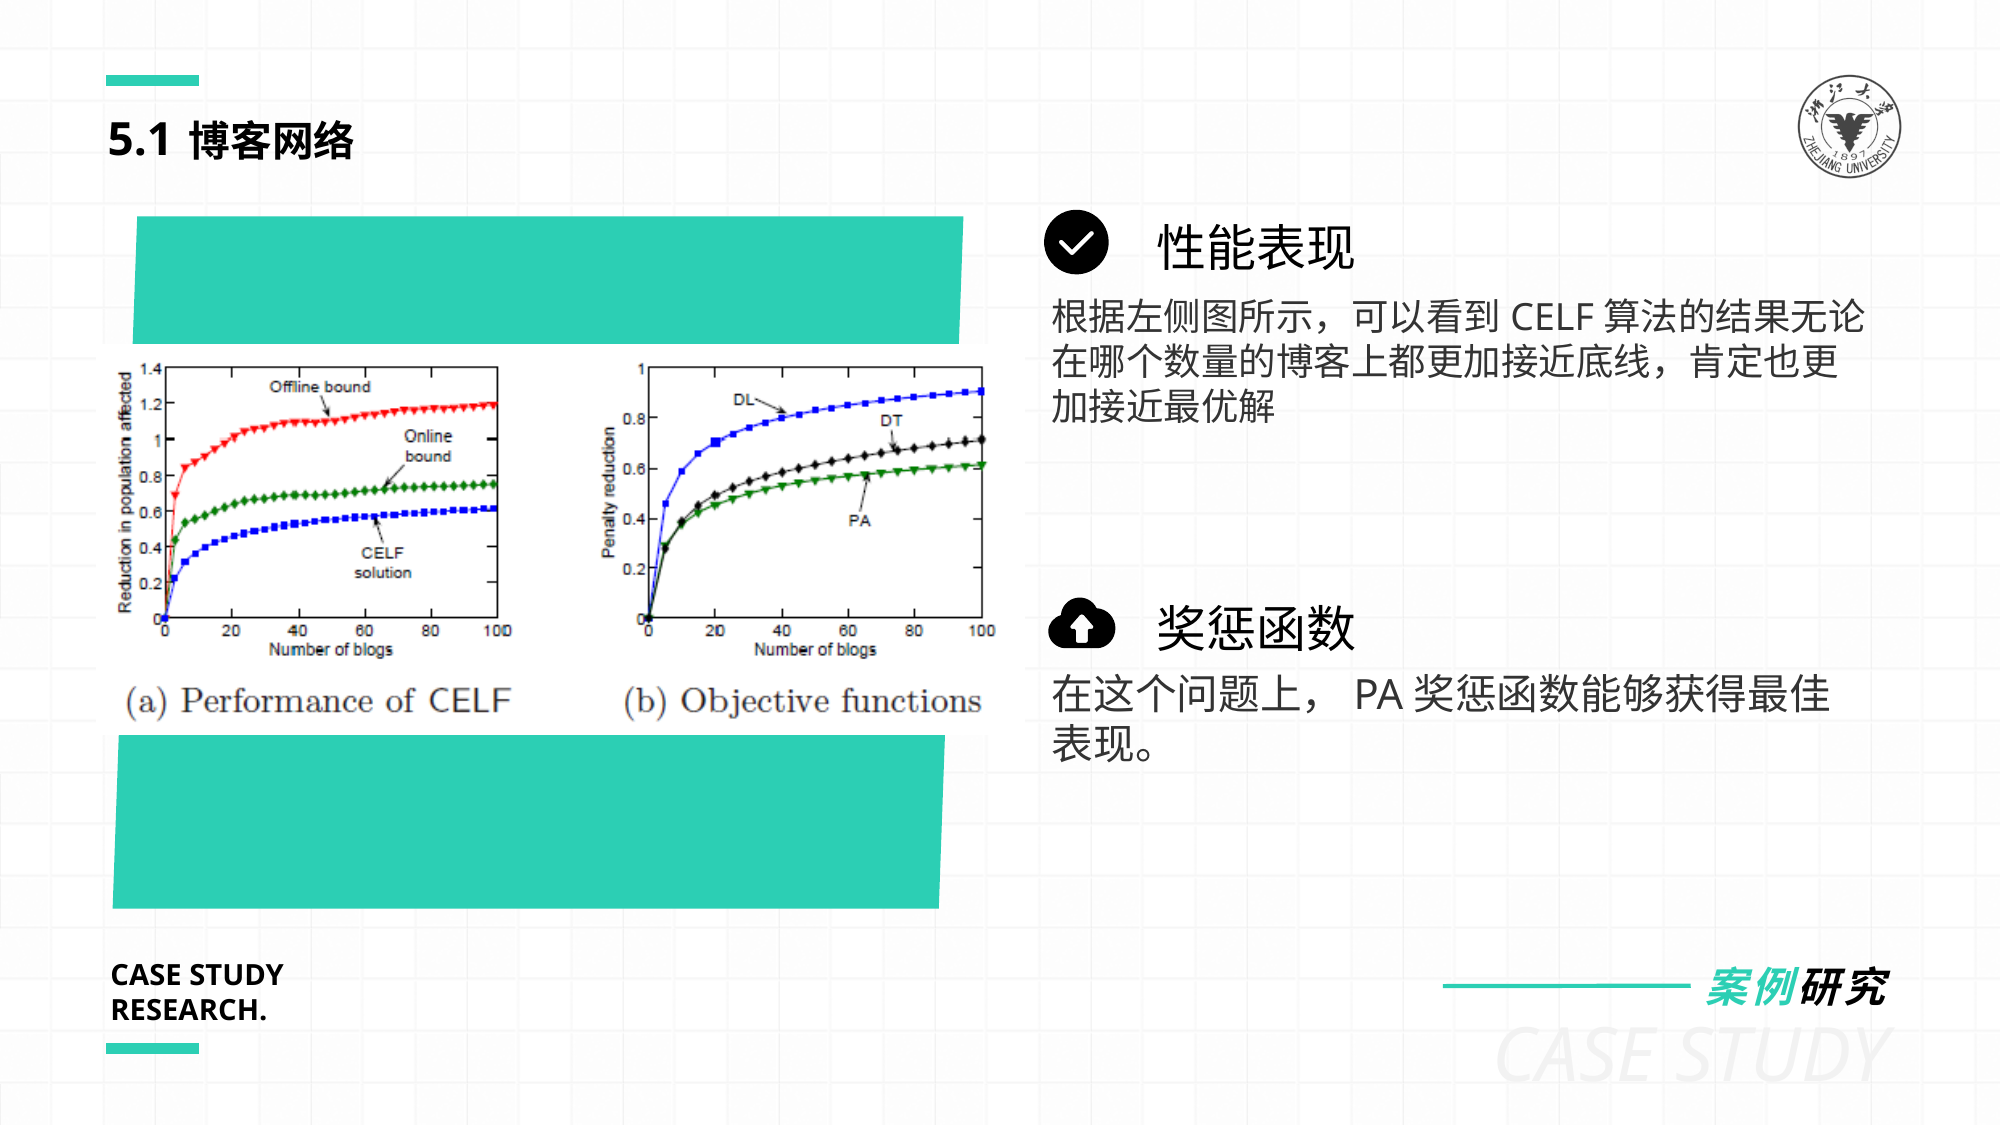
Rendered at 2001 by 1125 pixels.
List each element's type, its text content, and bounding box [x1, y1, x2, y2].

text_box 案例研究 [1690, 953, 1901, 998]
text_box CASE STUDY [1204, 998, 1904, 1104]
text_box CASE STUDY RESEARCH. [95, 949, 299, 1034]
picture [96, 344, 1025, 735]
text_box [111, 735, 947, 910]
text_box [131, 215, 965, 344]
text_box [1036, 207, 1888, 438]
text_box [1794, 71, 1905, 182]
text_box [1036, 589, 1888, 777]
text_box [96, 101, 372, 173]
